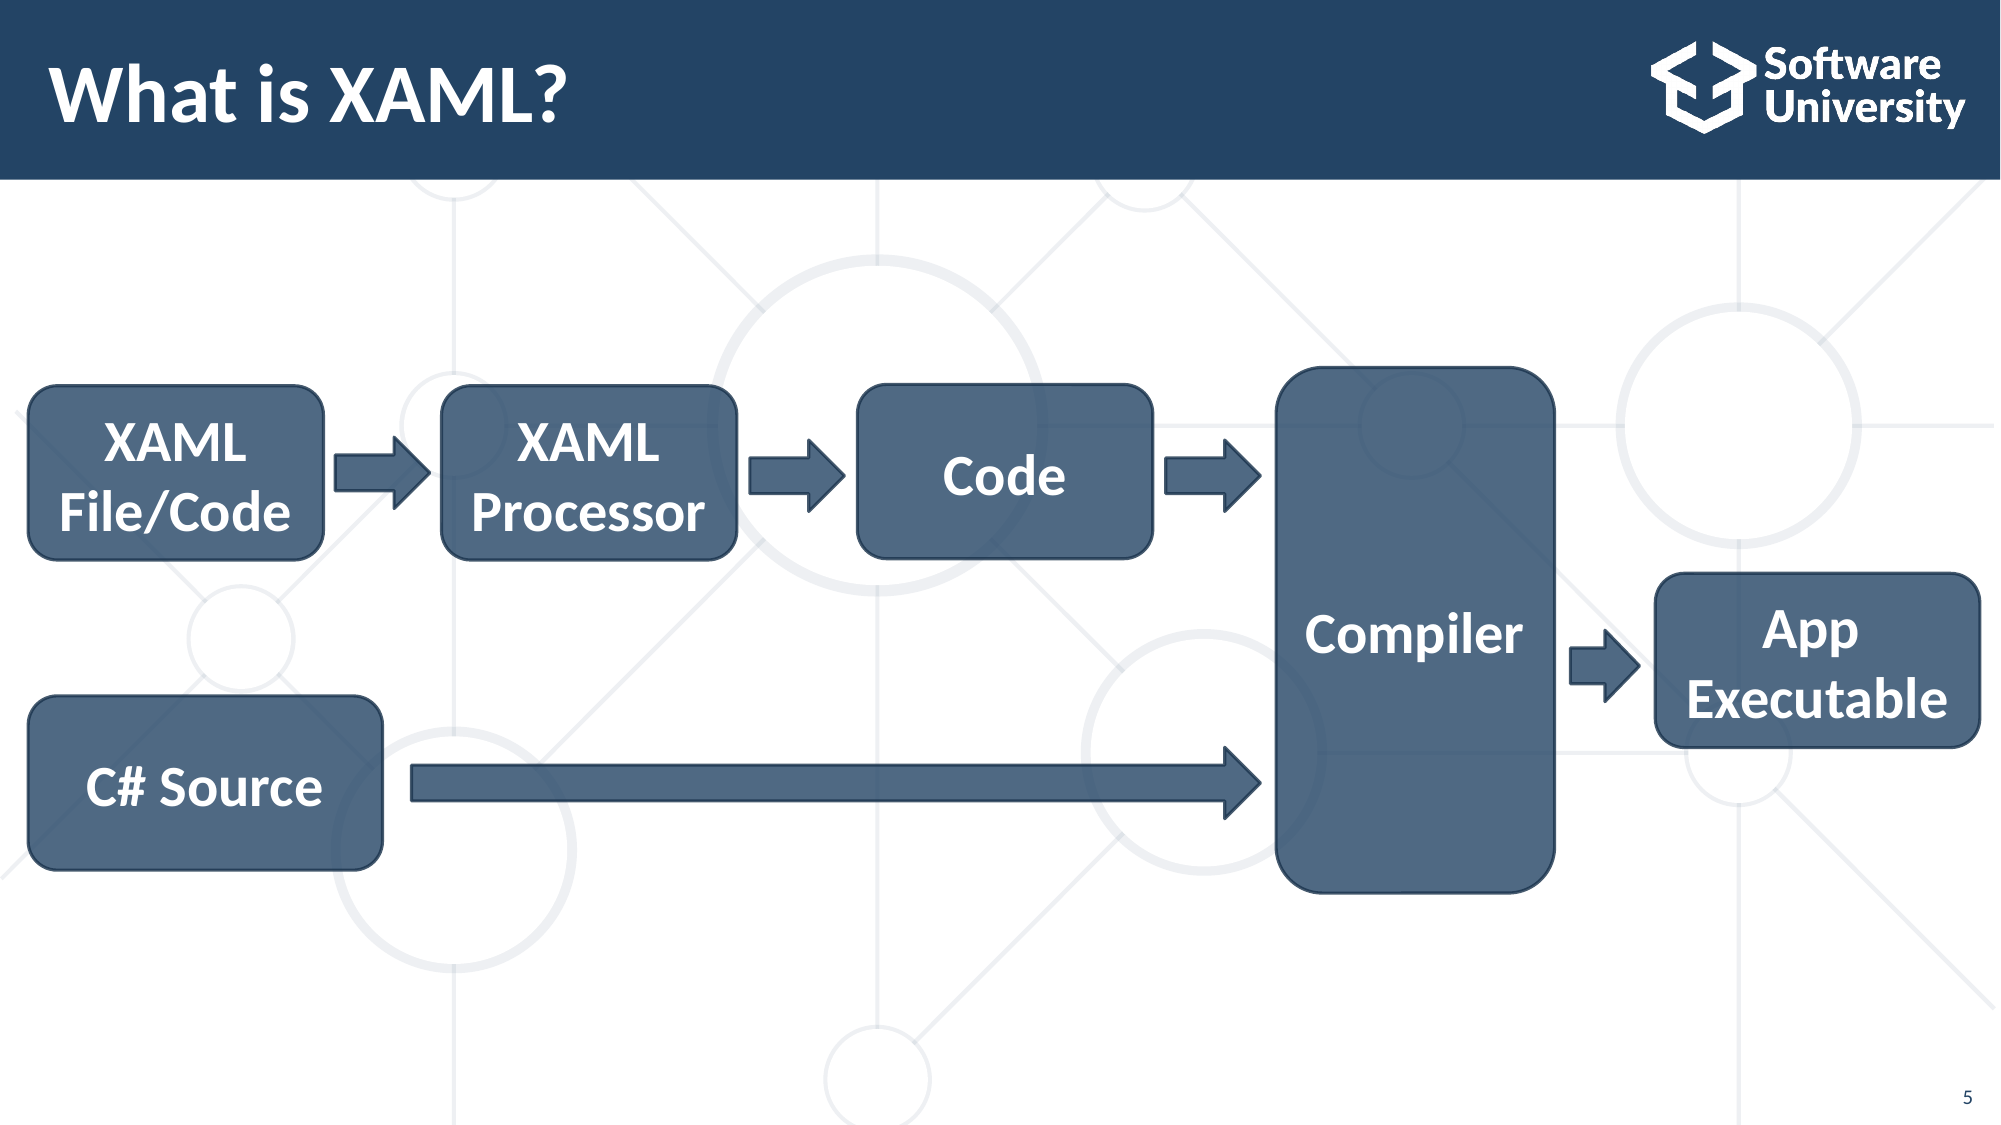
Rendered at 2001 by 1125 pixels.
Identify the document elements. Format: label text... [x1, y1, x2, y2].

text_box XAML Processor [439, 383, 739, 563]
text_box App Executable [1653, 571, 1982, 750]
slide_number 5 [1927, 1067, 1989, 1117]
text_box XAML File/Code [26, 383, 326, 563]
text_box Code [855, 382, 1155, 561]
text_box [1568, 628, 1642, 704]
text_box [333, 435, 432, 511]
text_box Compiler [1274, 365, 1557, 896]
text_box [1163, 438, 1263, 514]
text_box [747, 438, 847, 514]
title What is XAML? [31, 16, 1625, 162]
text_box [409, 745, 1263, 821]
text_box C# Source [26, 693, 385, 873]
picture [1651, 41, 1966, 134]
